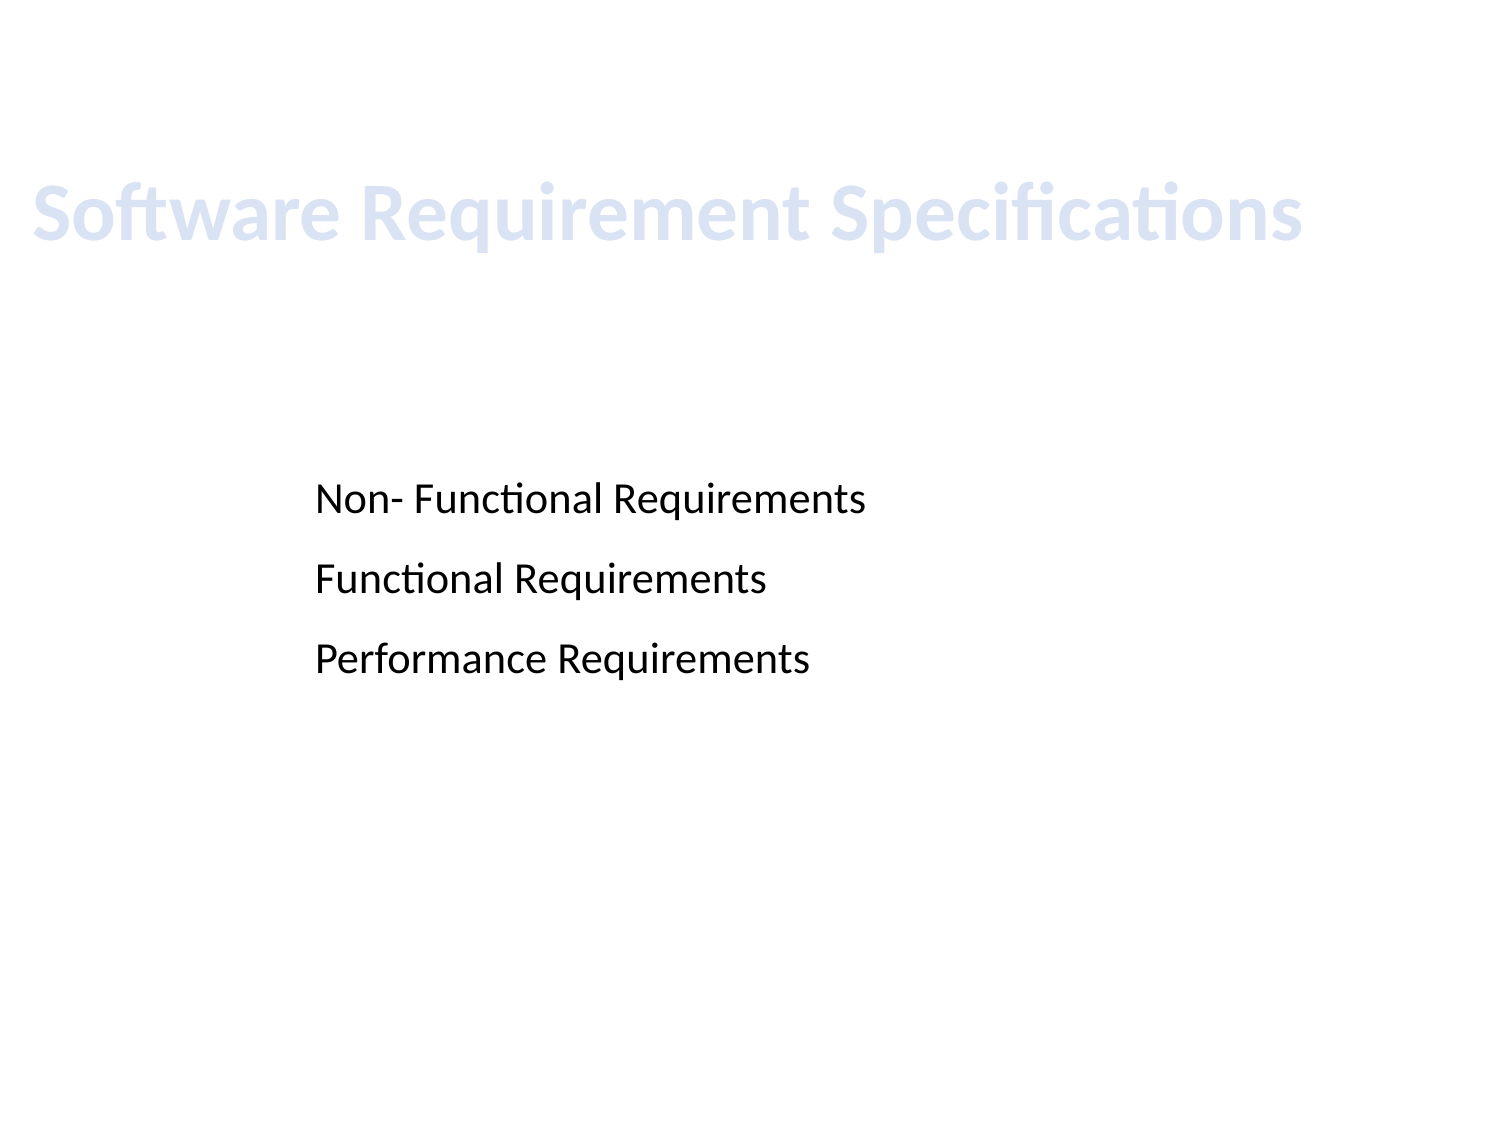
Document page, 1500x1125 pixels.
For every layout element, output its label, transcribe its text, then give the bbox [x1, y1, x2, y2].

text_box Software Requirement Specifications [0, 149, 1399, 265]
title Non- Functional Requirements Functional Requirements Performance Requirements [300, 338, 1500, 787]
